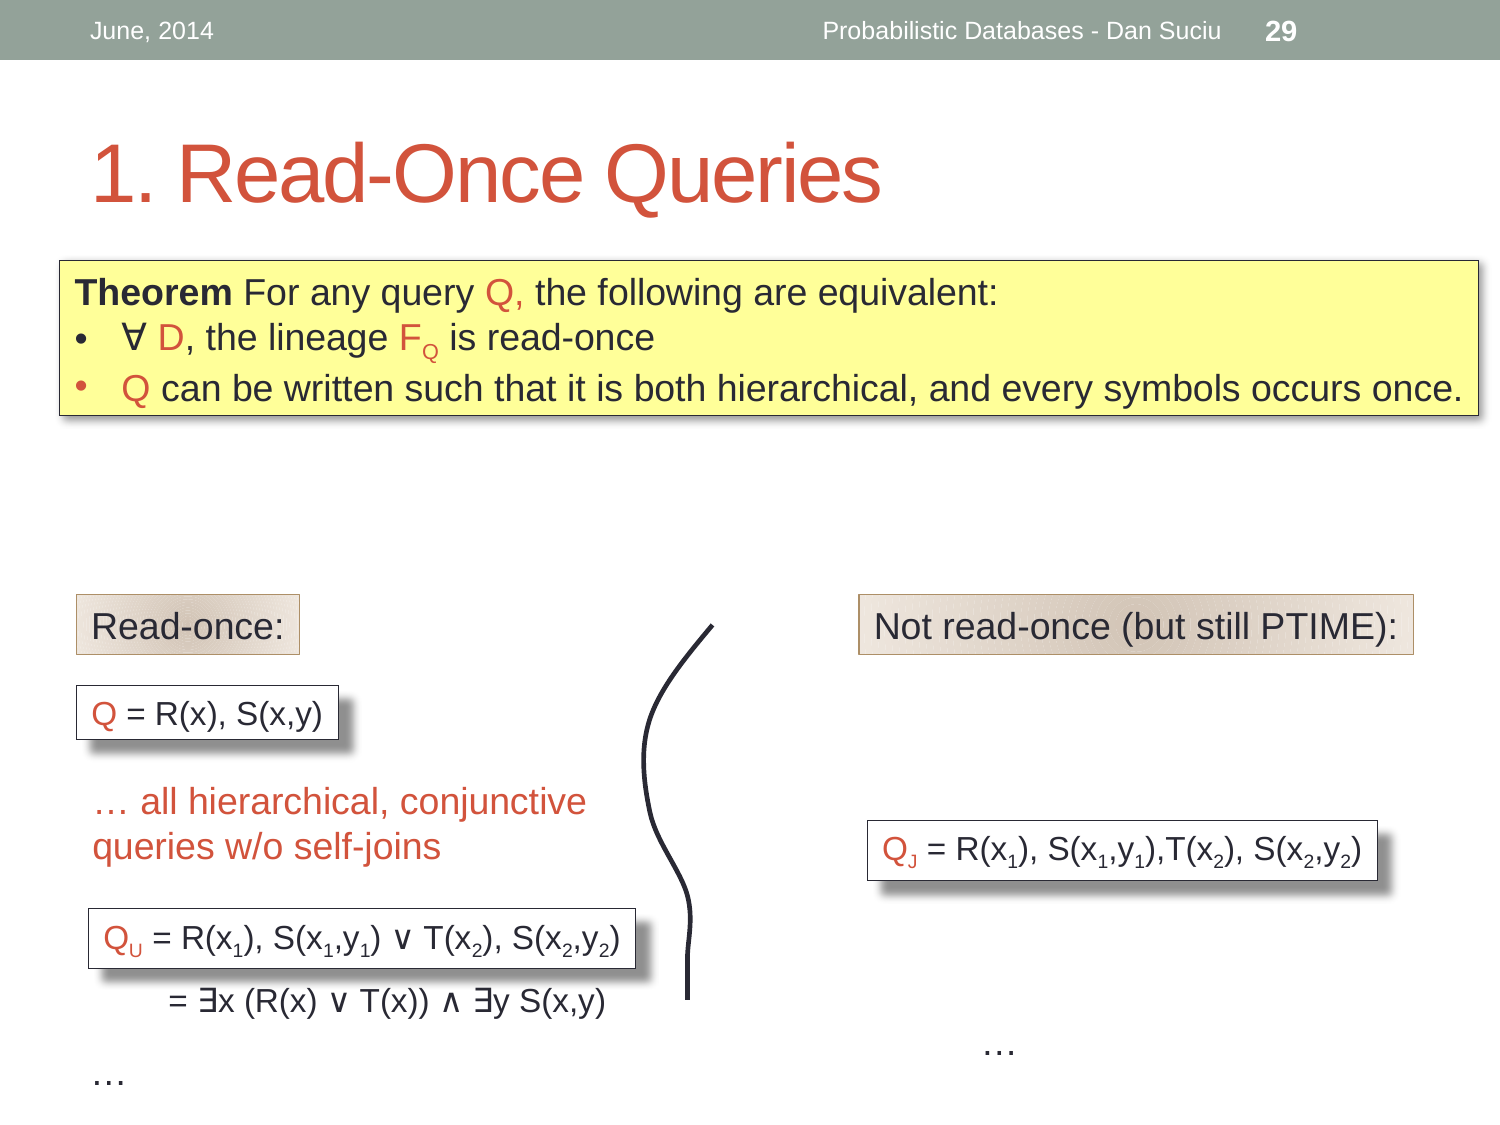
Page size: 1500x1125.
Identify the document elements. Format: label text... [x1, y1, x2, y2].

text_box QJ = R(x1), S(x1,y1),T(x2), S(x2,y2) [867, 820, 1378, 881]
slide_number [75, 3, 550, 57]
text_box [643, 624, 713, 1000]
text_box … [75, 1040, 143, 1101]
footer Probabilistic Databases - Dan Suciu [562, 3, 1238, 57]
text_box Q = R(x), S(x,y) [76, 685, 339, 740]
text_box QU = R(x1), S(x1,y1) ∨ T(x2), S(x2,y2) [88, 908, 636, 969]
text_box Read-once: [76, 594, 300, 655]
text_box Not read-once (but still PTIME): [858, 594, 1414, 655]
text_box … all hierarchical, conjunctive queries w/o self-joins [77, 769, 603, 875]
text_box … [965, 1010, 1034, 1070]
slide_number 29 [1250, 3, 1425, 57]
text_box Theorem For any query Q, the following are equivalent: ∀ D, the lineage FQ is read-once Q can be written such that it is both hierarchical, and every symbols occurs once. [59, 260, 1479, 416]
text_box = ∃x (R(x) ∨ T(x)) ∧ ∃y S(x,y) [144, 972, 622, 1027]
title 1. Read-Once Queries [75, 87, 1425, 250]
